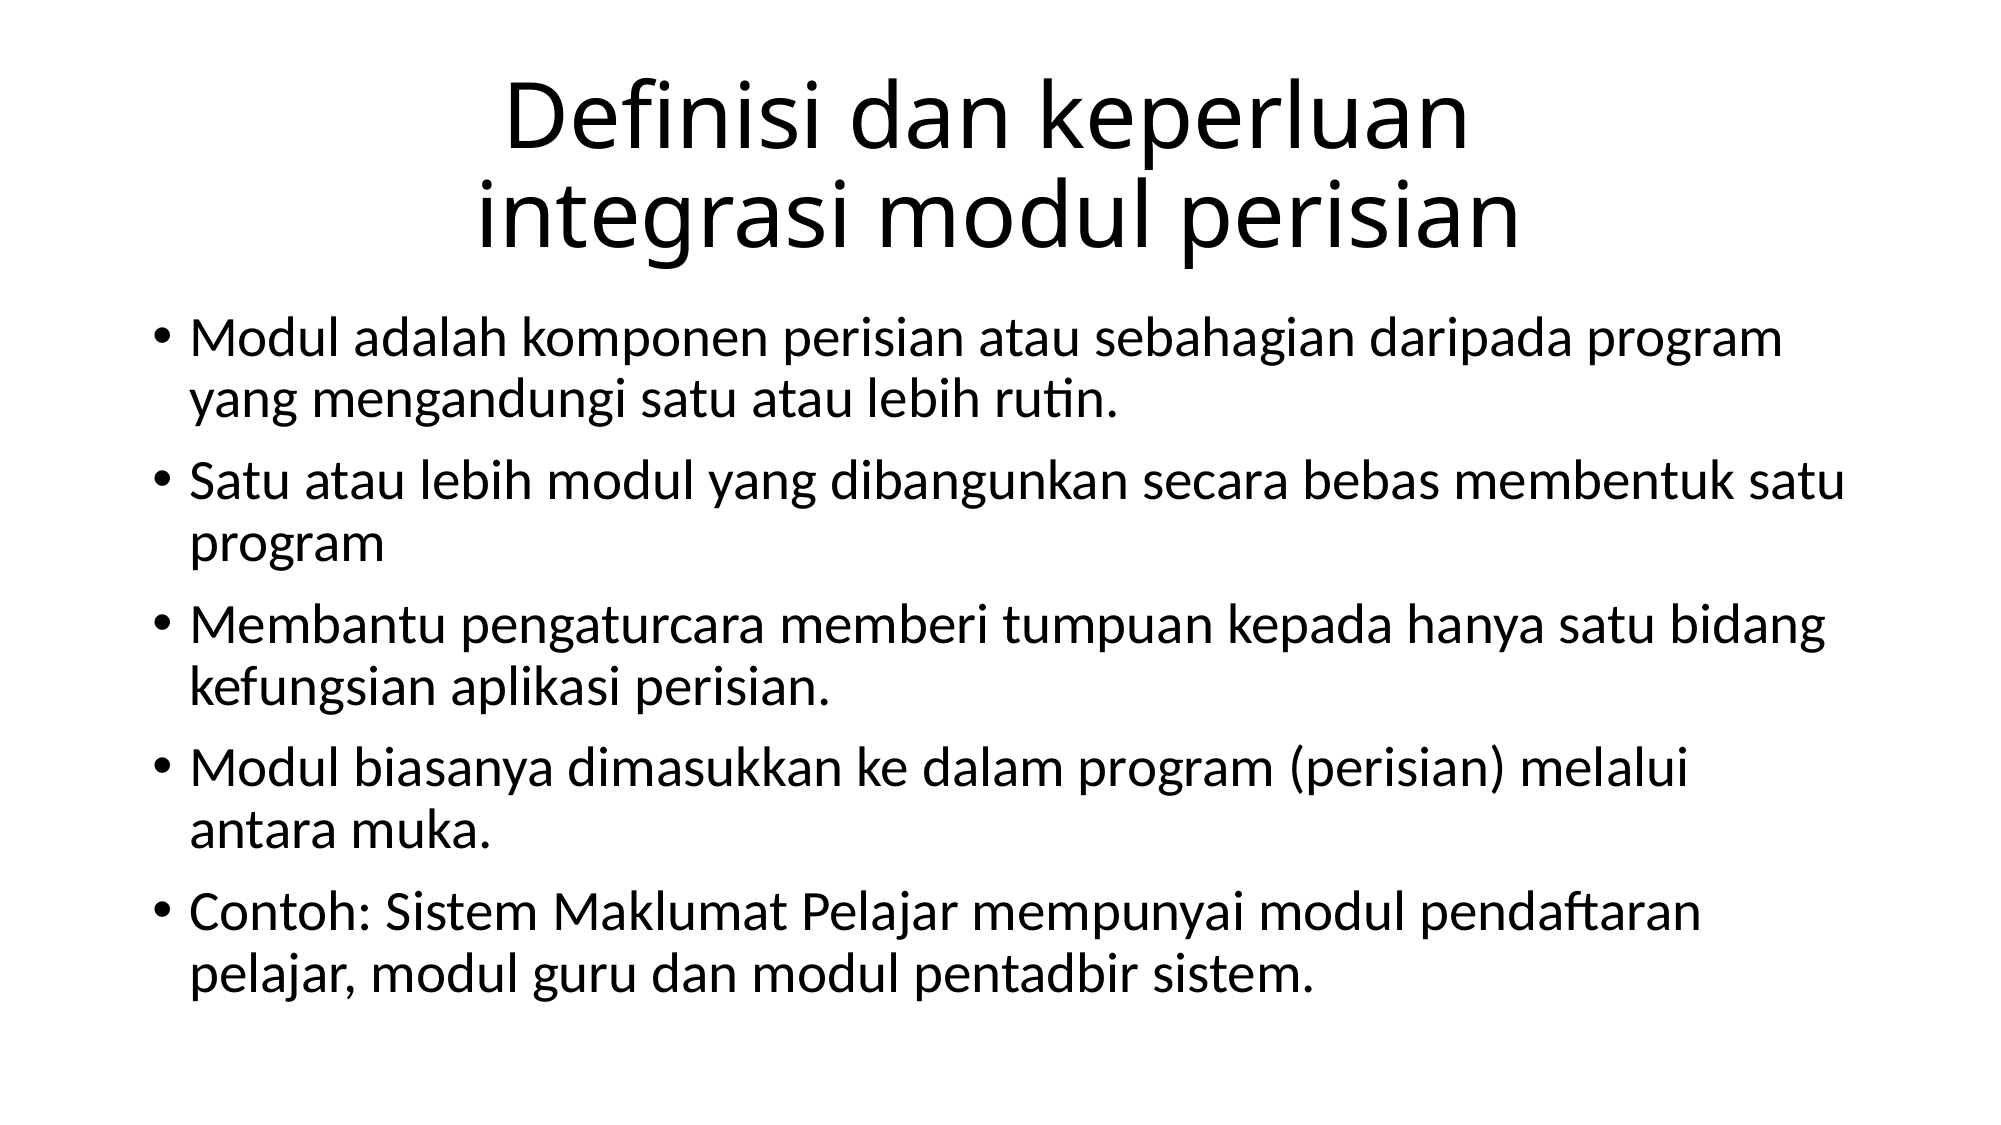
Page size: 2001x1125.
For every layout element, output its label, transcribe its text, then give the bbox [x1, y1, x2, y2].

list Modul adalah komponen perisian atau sebahagian daripada program yang mengandungi satu atau lebih rutin. Satu atau lebih modul yang dibangunkan secara bebas membentuk satu program Membantu pengaturcara memberi tumpuan kepada hanya satu bidang kefungsian aplikasi perisian. Modul biasanya dimasukkan ke dalam program (perisian) melalui antara muka. Contoh: Sistem Maklumat Pelajar mempunyai modul pendaftaran pelajar, modul guru dan modul pentadbir sistem. [137, 299, 1863, 1014]
title Definisi dan keperluan integrasi modul perisian [137, 59, 1863, 278]
